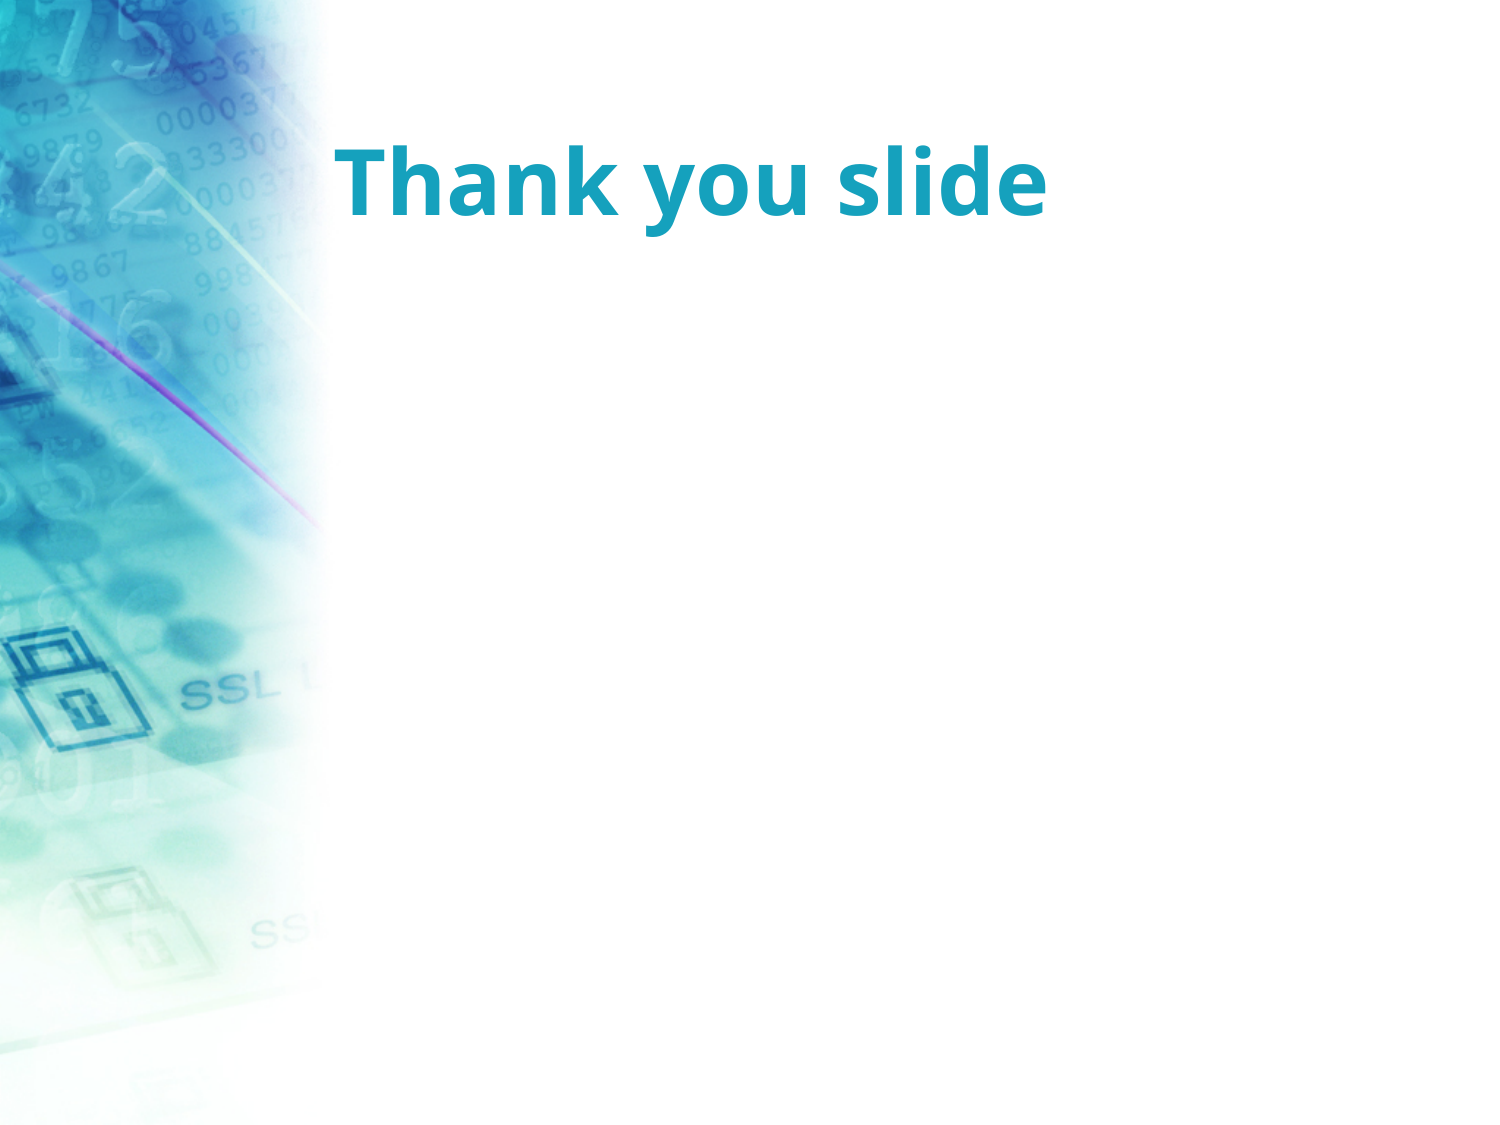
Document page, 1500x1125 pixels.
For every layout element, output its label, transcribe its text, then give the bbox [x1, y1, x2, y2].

title Thank you slide [318, 136, 1394, 221]
picture [0, 0, 1500, 1125]
